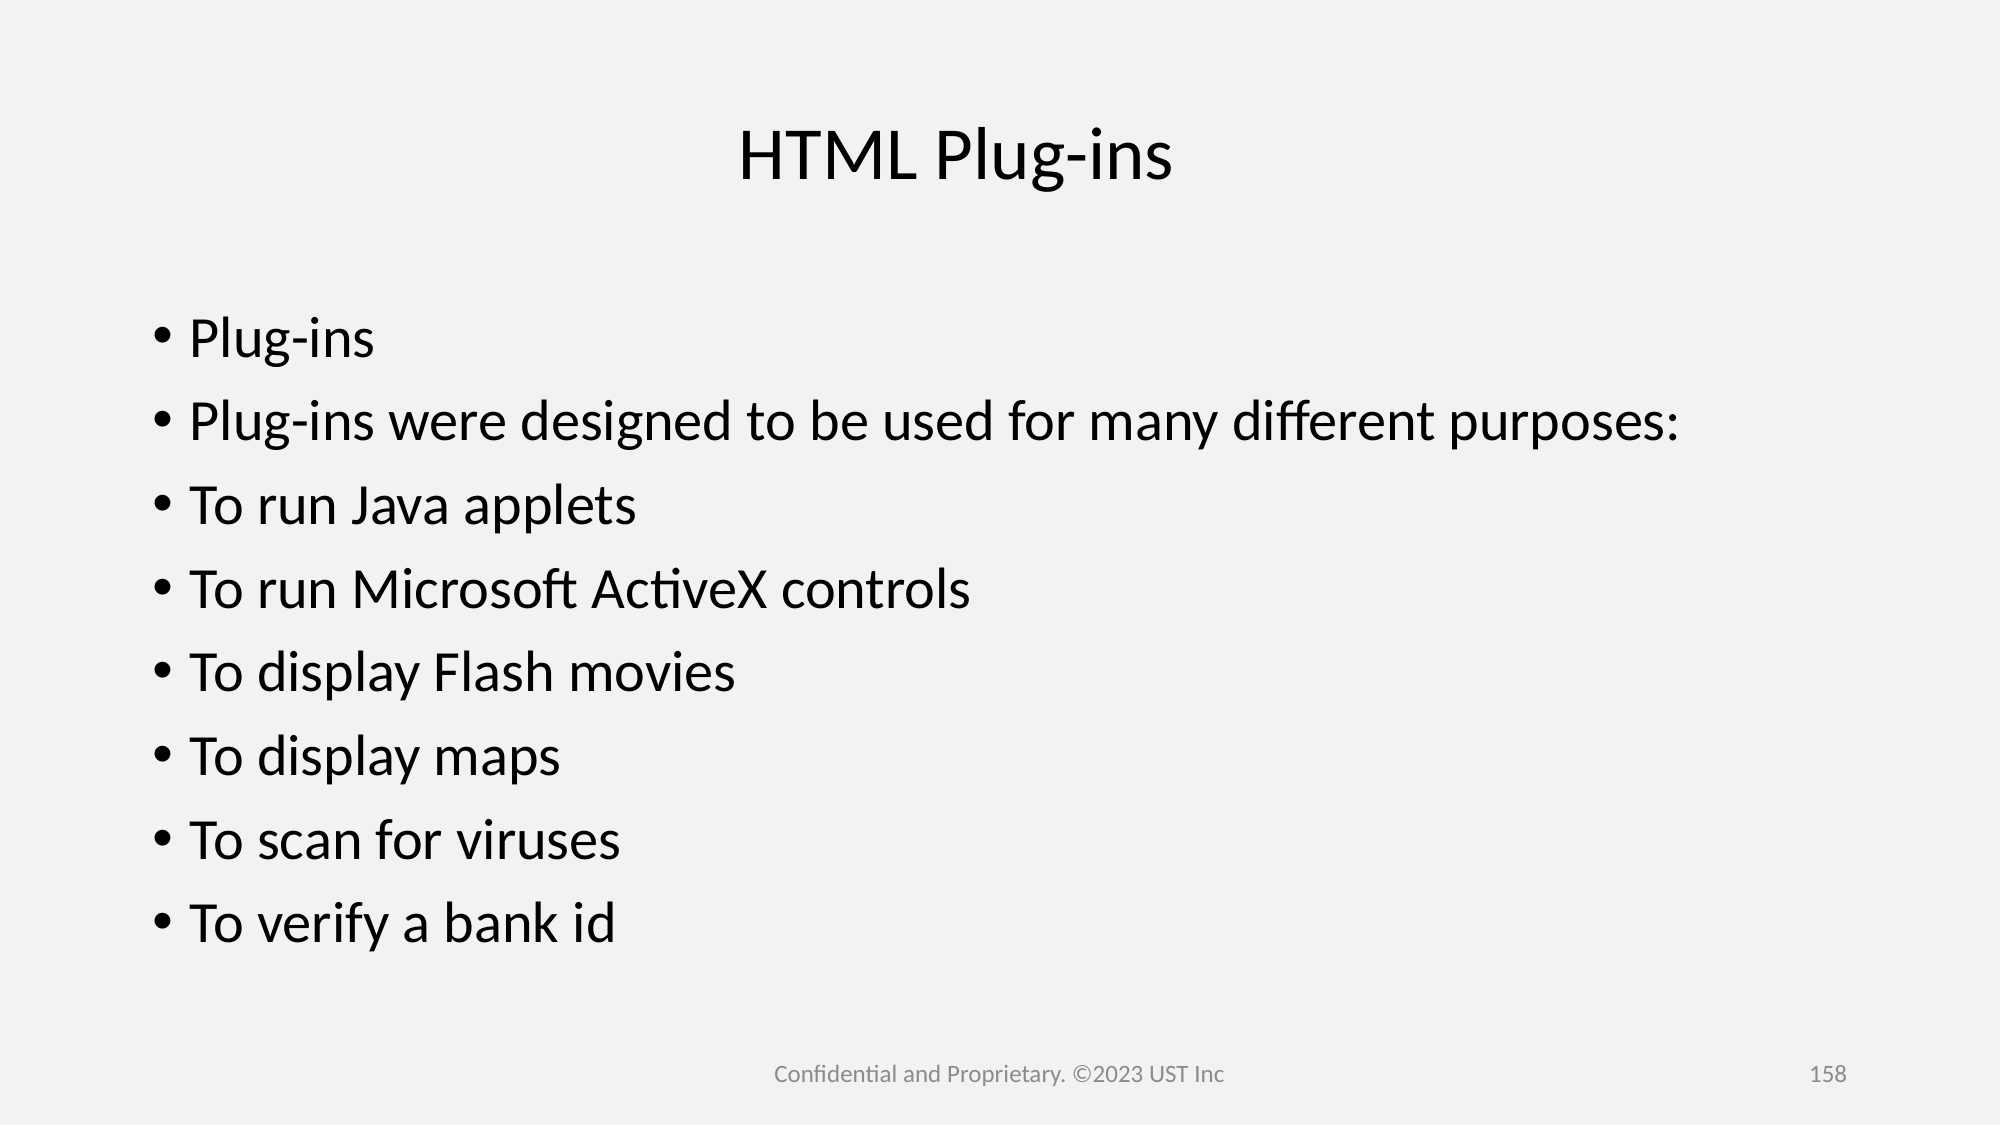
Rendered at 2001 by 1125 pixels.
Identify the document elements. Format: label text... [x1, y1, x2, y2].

list Plug-ins Plug-ins were designed to be used for many different purposes: To run Java applets To run Microsoft ActiveX controls To display Flash movies To display maps To scan for viruses To verify a bank id [137, 299, 1863, 1014]
footer Confidential and Proprietary. ©2023 UST Inc [662, 1042, 1338, 1103]
title HTML Plug-ins [137, 59, 1863, 278]
slide_number 158 [1412, 1042, 1863, 1103]
